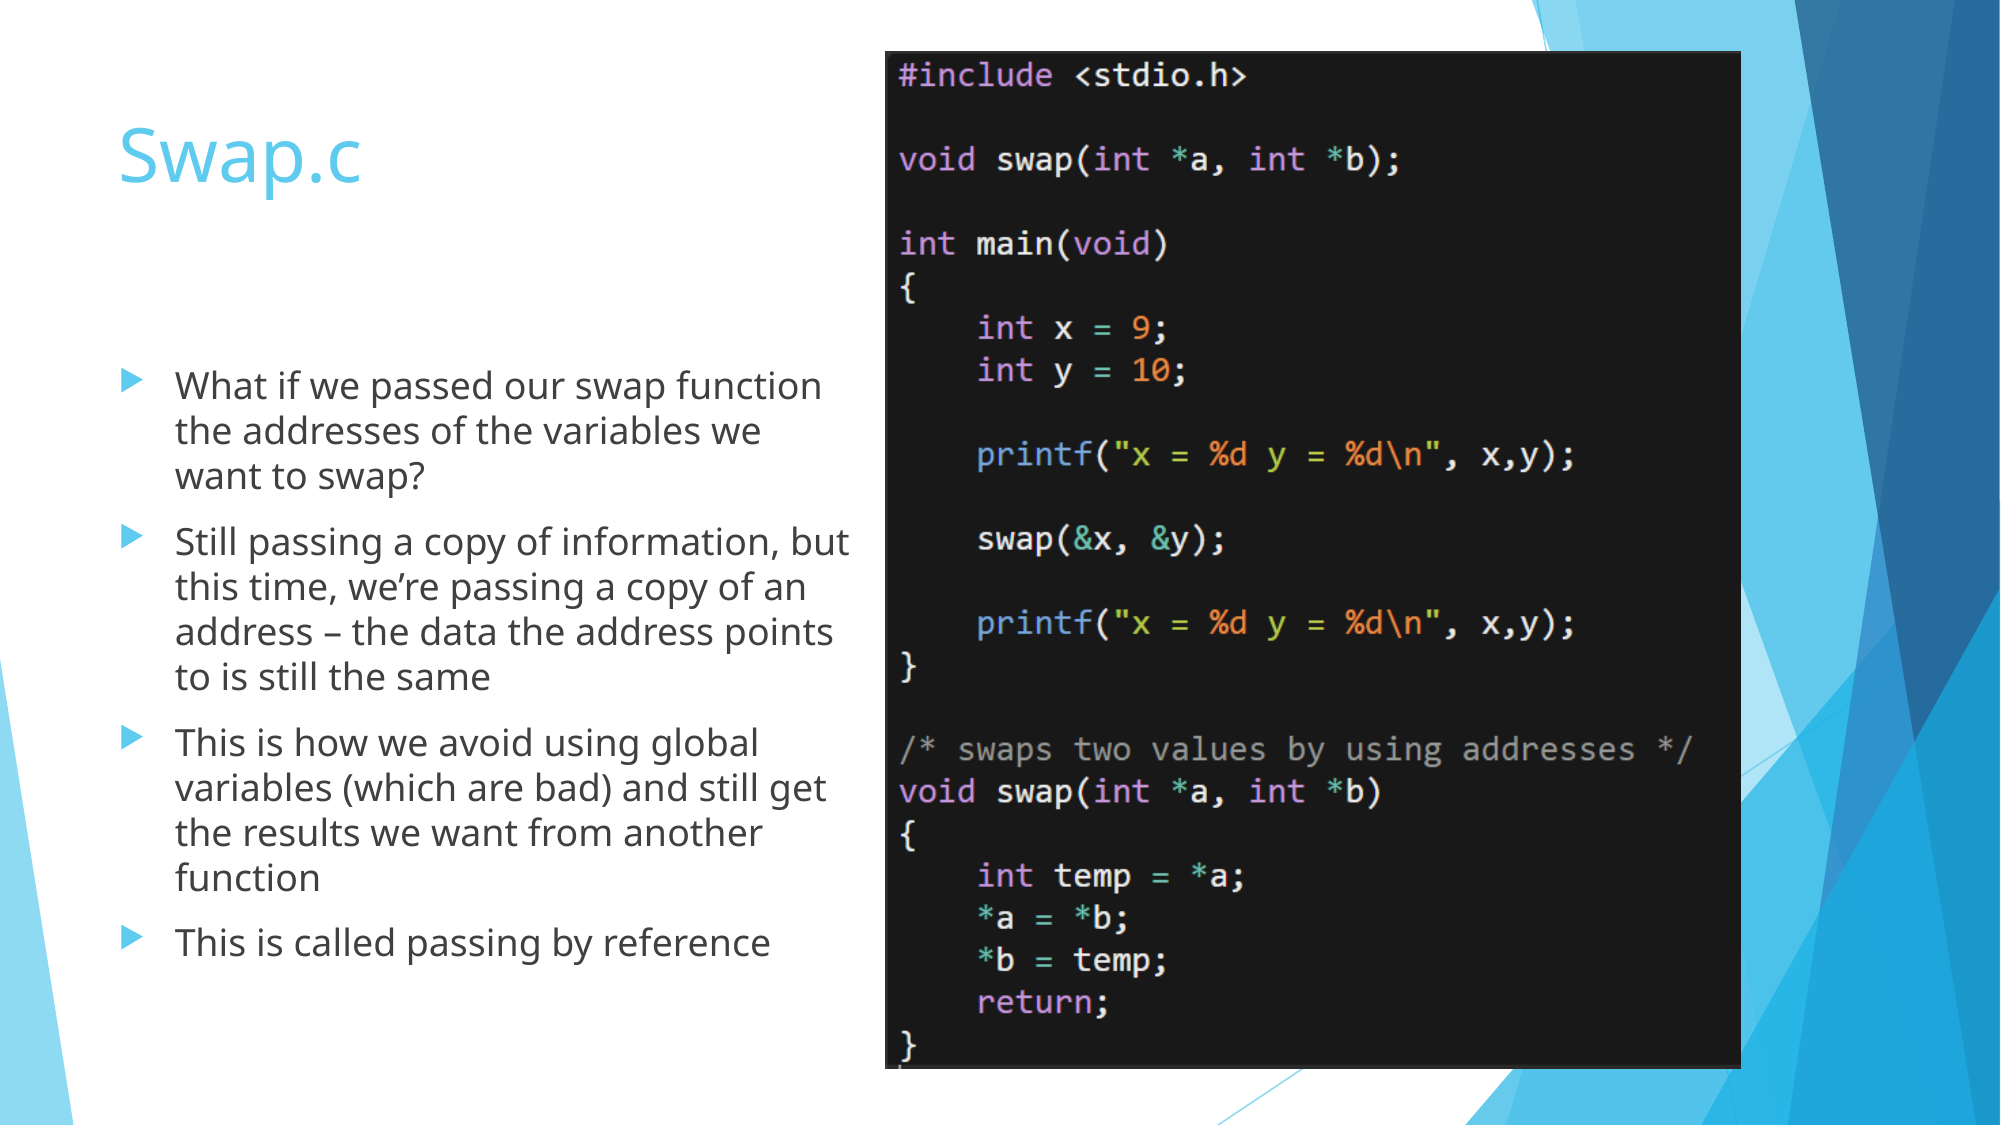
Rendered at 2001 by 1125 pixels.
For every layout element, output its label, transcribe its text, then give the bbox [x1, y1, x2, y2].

list What if we passed our swap function the addresses of the variables we want to swap? Still passing a copy of information, but this time, we’re passing a copy of an address – the data the address points to is still the same This is how we avoid using global variables (which are bad) and still get the results we want from another function This is called passing by reference [110, 353, 867, 992]
picture [884, 50, 1742, 1069]
title Swap.c [110, 99, 879, 318]
